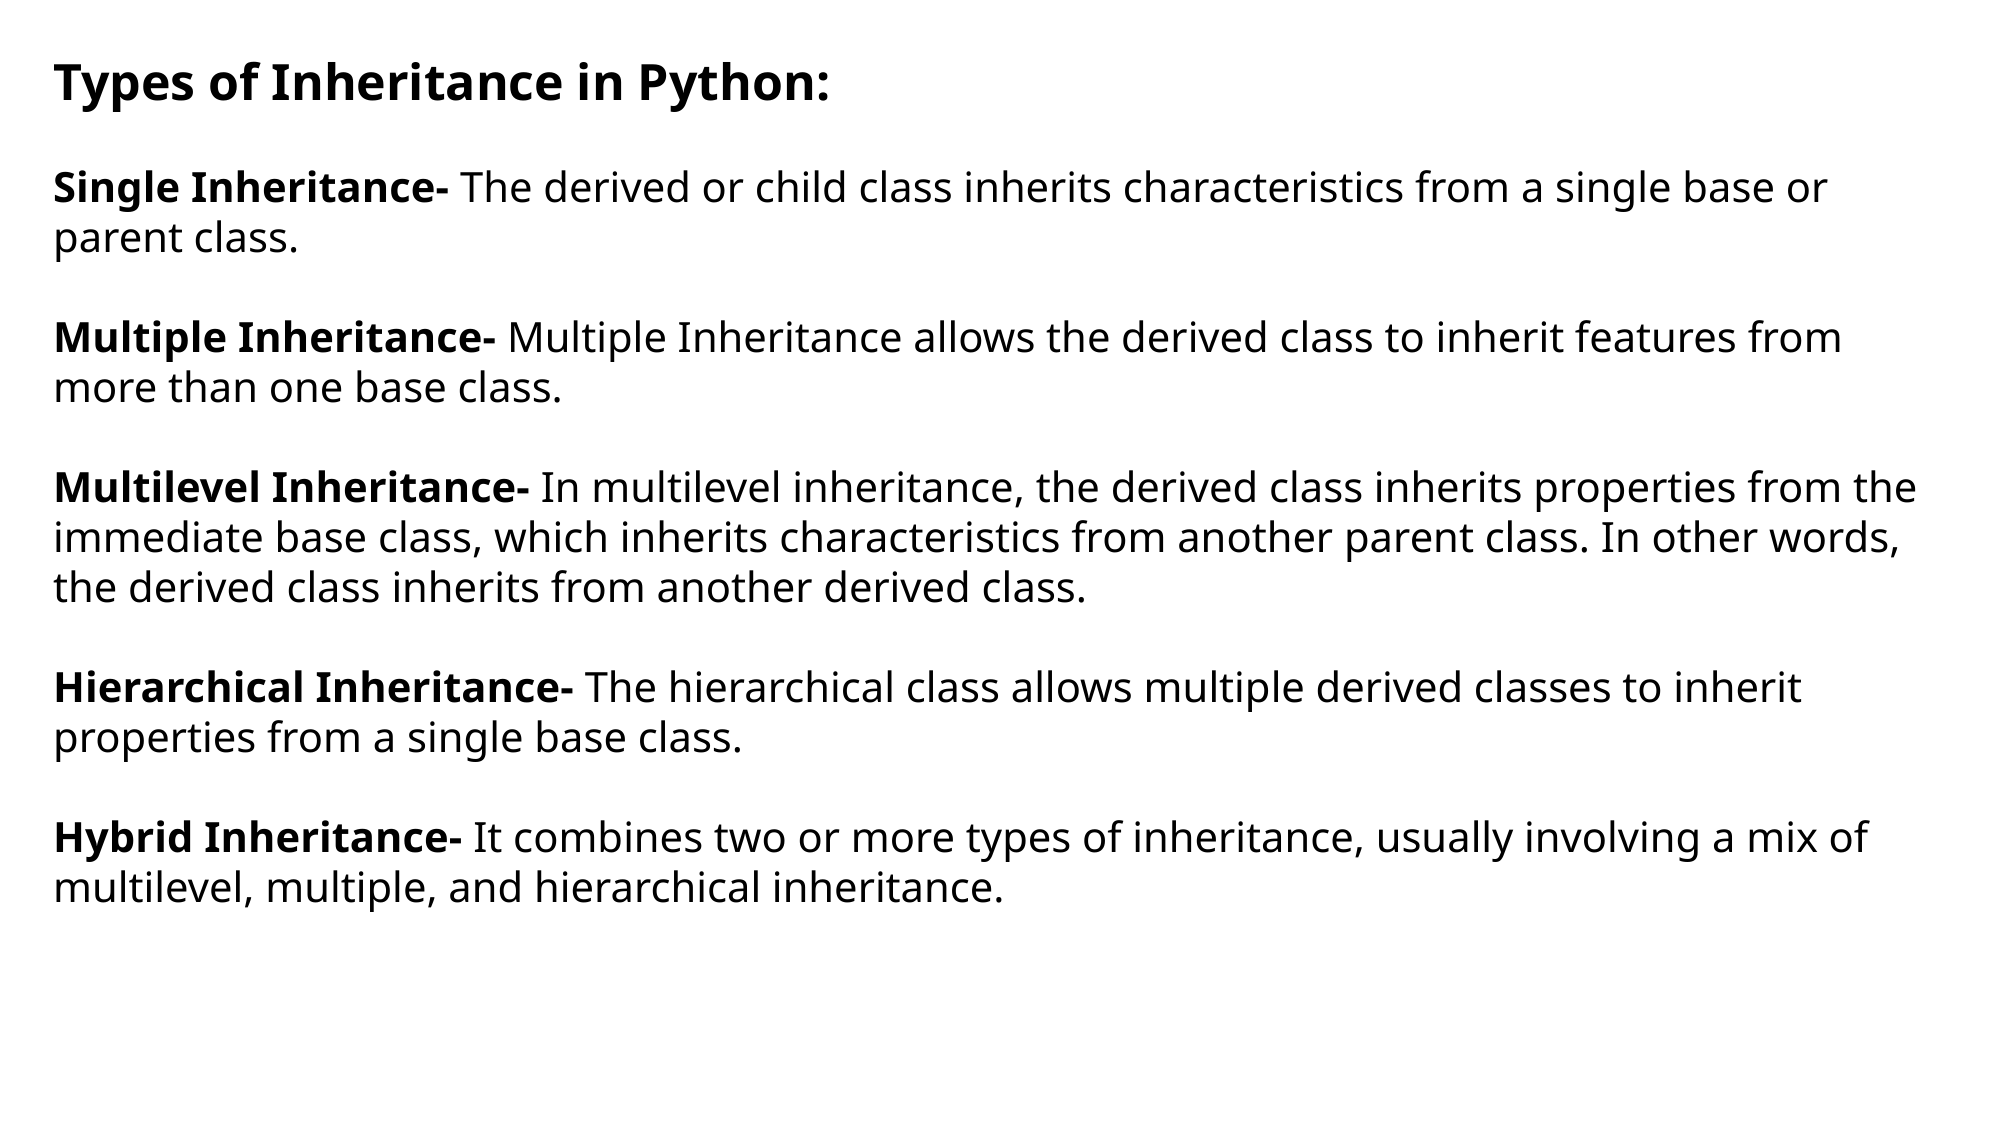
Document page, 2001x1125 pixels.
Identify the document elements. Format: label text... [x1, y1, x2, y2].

text_box Types of Inheritance in Python: Single Inheritance- The derived or child class inherits characteristics from a single base or parent class. Multiple Inheritance- Multiple Inheritance allows the derived class to inherit features from more than one base class. Multilevel Inheritance- In multilevel inheritance, the derived class inherits properties from the immediate base class, which inherits characteristics from another parent class. In other words, the derived class inherits from another derived class. Hierarchical Inheritance- The hierarchical class allows multiple derived classes to inherit properties from a single base class. Hybrid Inheritance- It combines two or more types of inheritance, usually involving a mix of multilevel, multiple, and hierarchical inheritance. [38, 43, 1964, 919]
